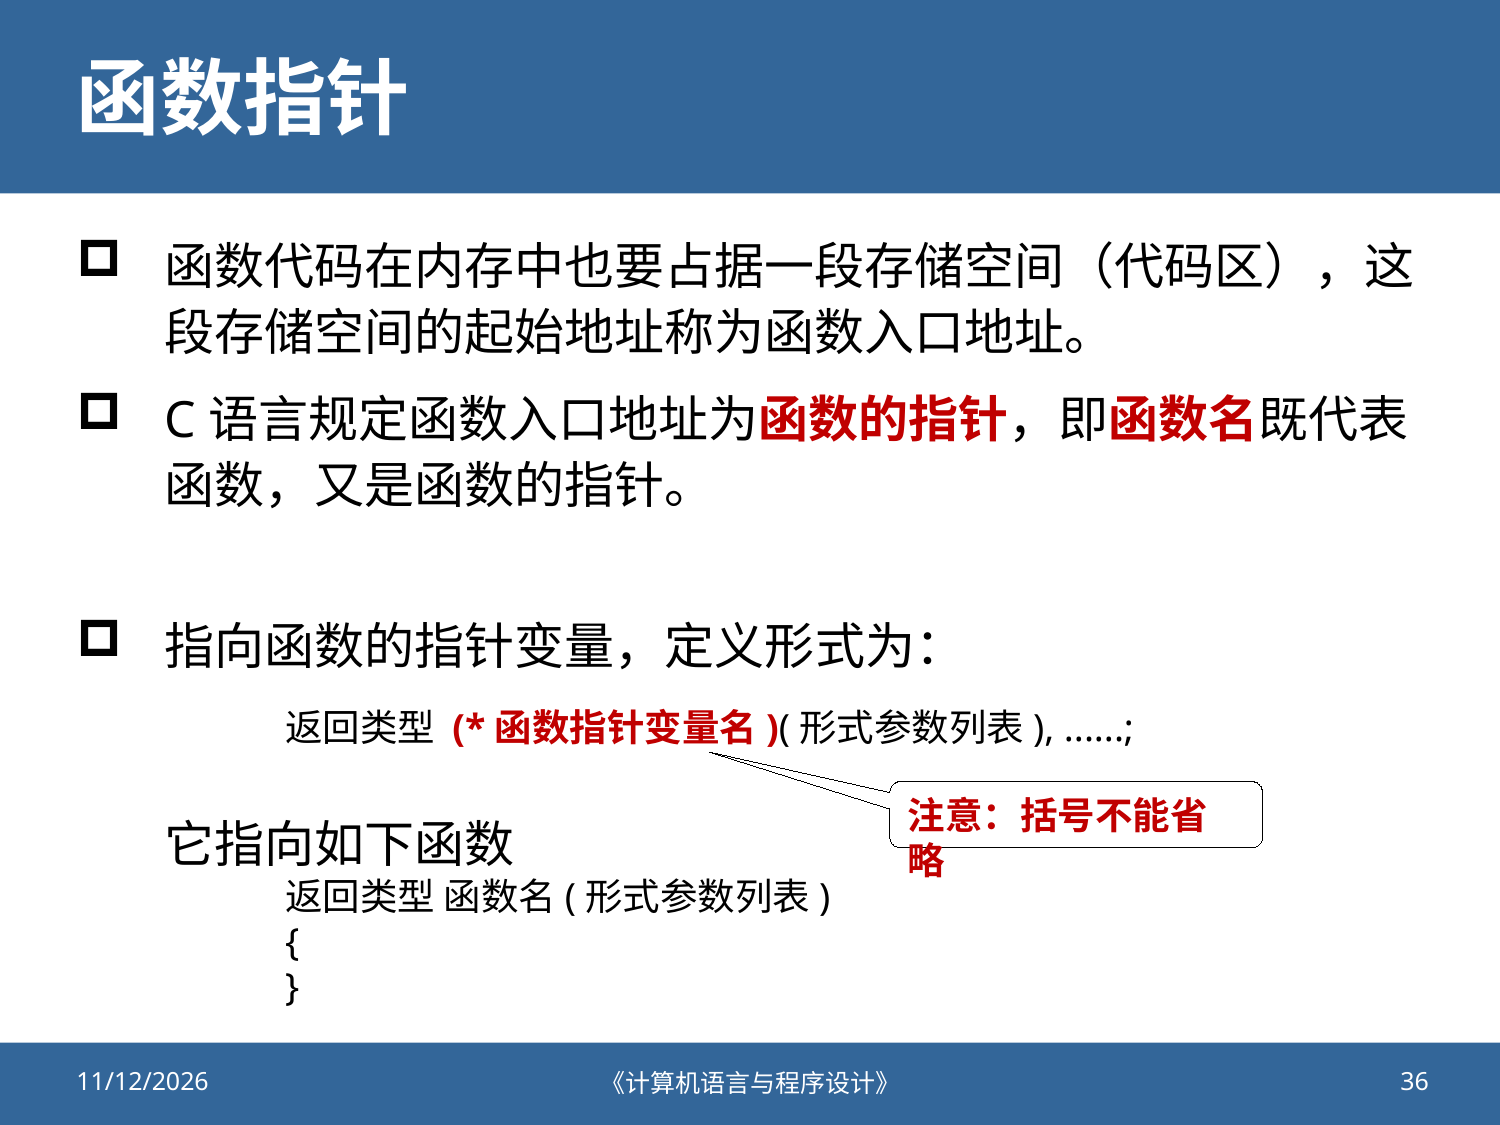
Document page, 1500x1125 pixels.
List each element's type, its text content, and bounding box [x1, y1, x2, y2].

footer 《计算机语言与程序设计》 [480, 1052, 1021, 1113]
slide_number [61, 1052, 422, 1113]
slide_number 36 [1084, 1052, 1444, 1113]
title 函数指针 [61, 27, 1441, 177]
list 函数代码在内存中也要占据一段存储空间（代码区），这段存储空间的起始地址称为函数入口地址。 C语言规定函数入口地址为函数的指针，即函数名既代表函数，又是函数的指针。 指向函数的指针变量，定义形式为： 它指向如下函数 [61, 221, 1441, 1014]
text_box 注意：括号不能省略 [709, 752, 1263, 848]
text_box 返回类型 (*函数指针变量名)(形式参数列表), ......; [270, 696, 1194, 757]
text_box 返回类型 函数名(形式参数列表) { } [270, 865, 1194, 1016]
